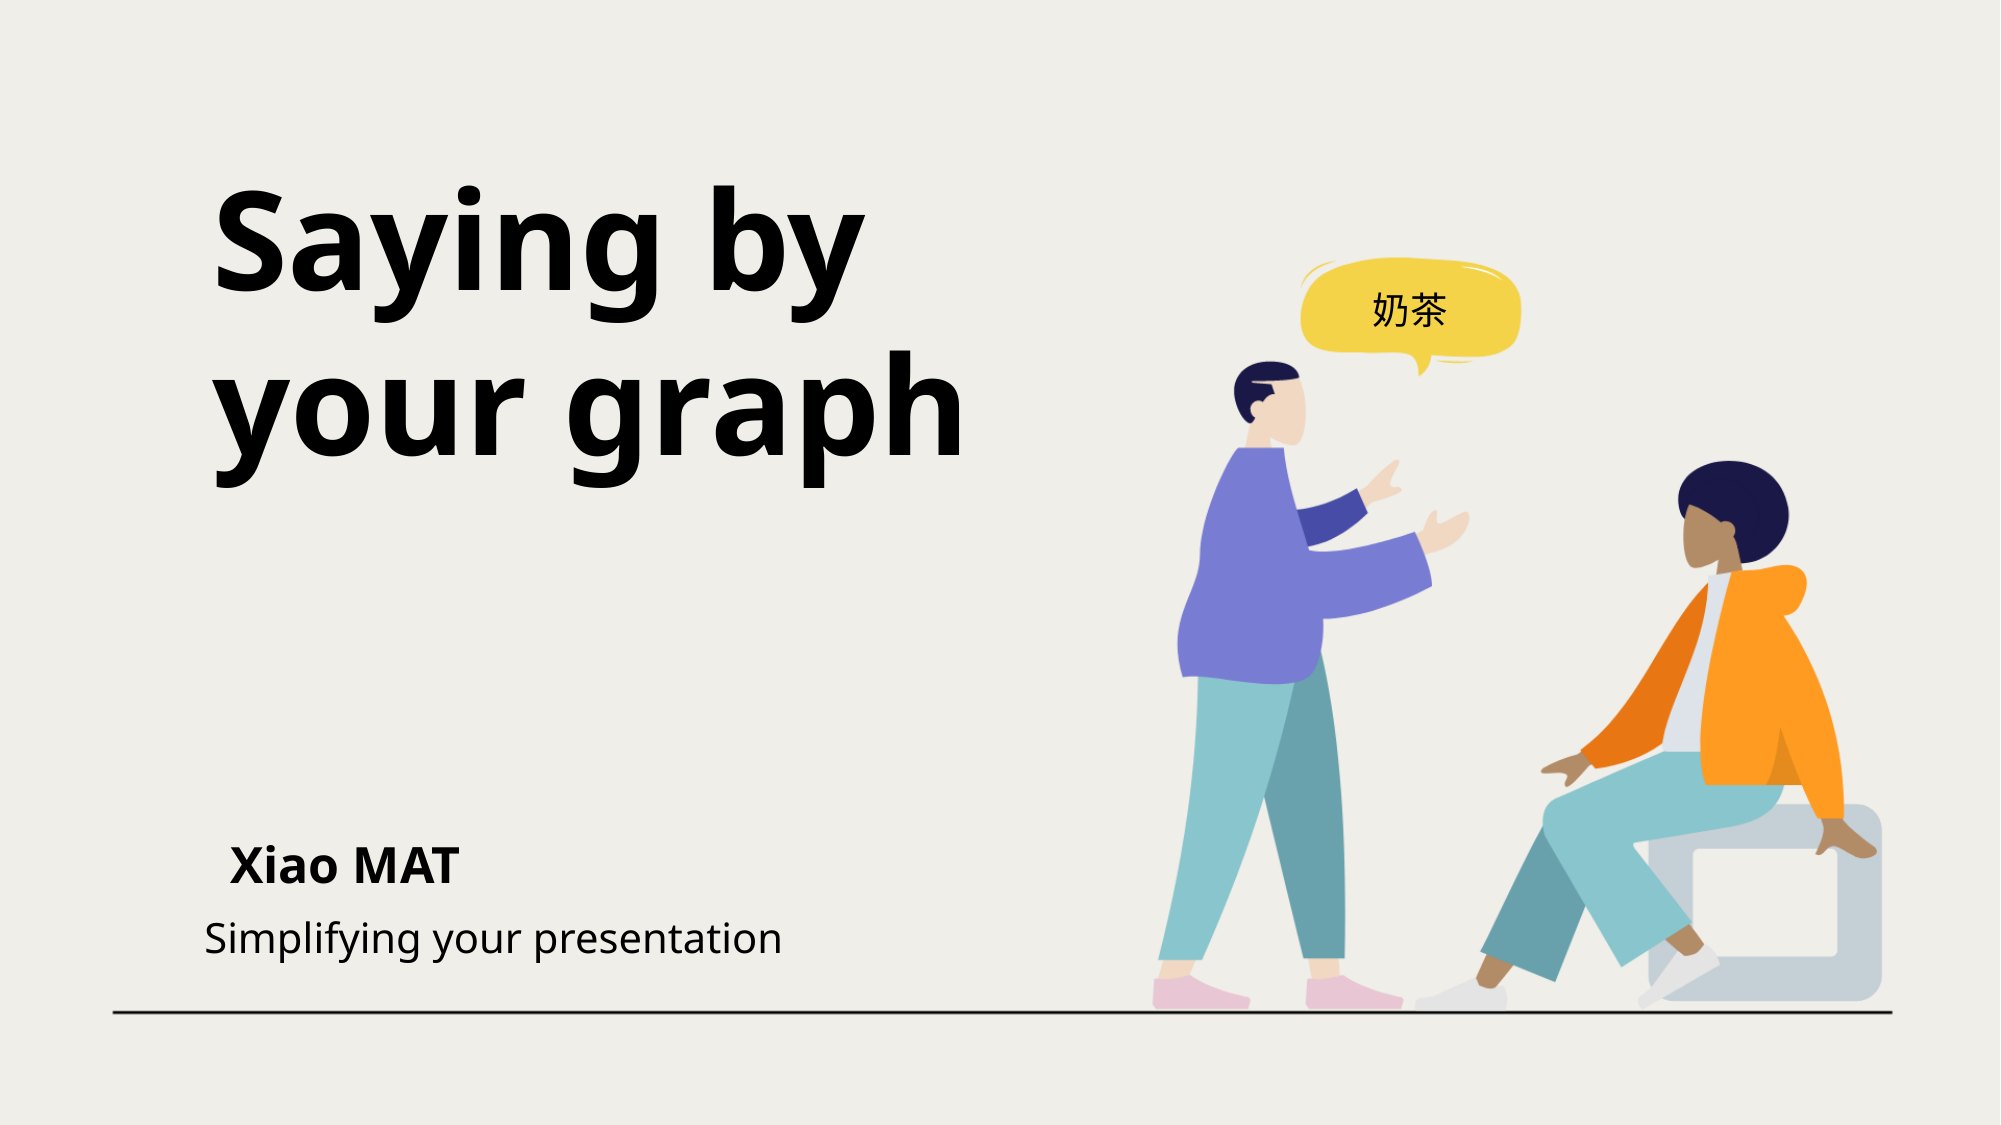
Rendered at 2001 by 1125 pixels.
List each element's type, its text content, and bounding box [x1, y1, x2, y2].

text_box Simplifying your presentation [189, 903, 799, 969]
text_box Saying by your graph [197, 145, 986, 490]
text_box Xiao MAT [215, 826, 475, 902]
text_box 奶茶 [1357, 279, 1463, 340]
picture [0, 0, 2001, 1125]
